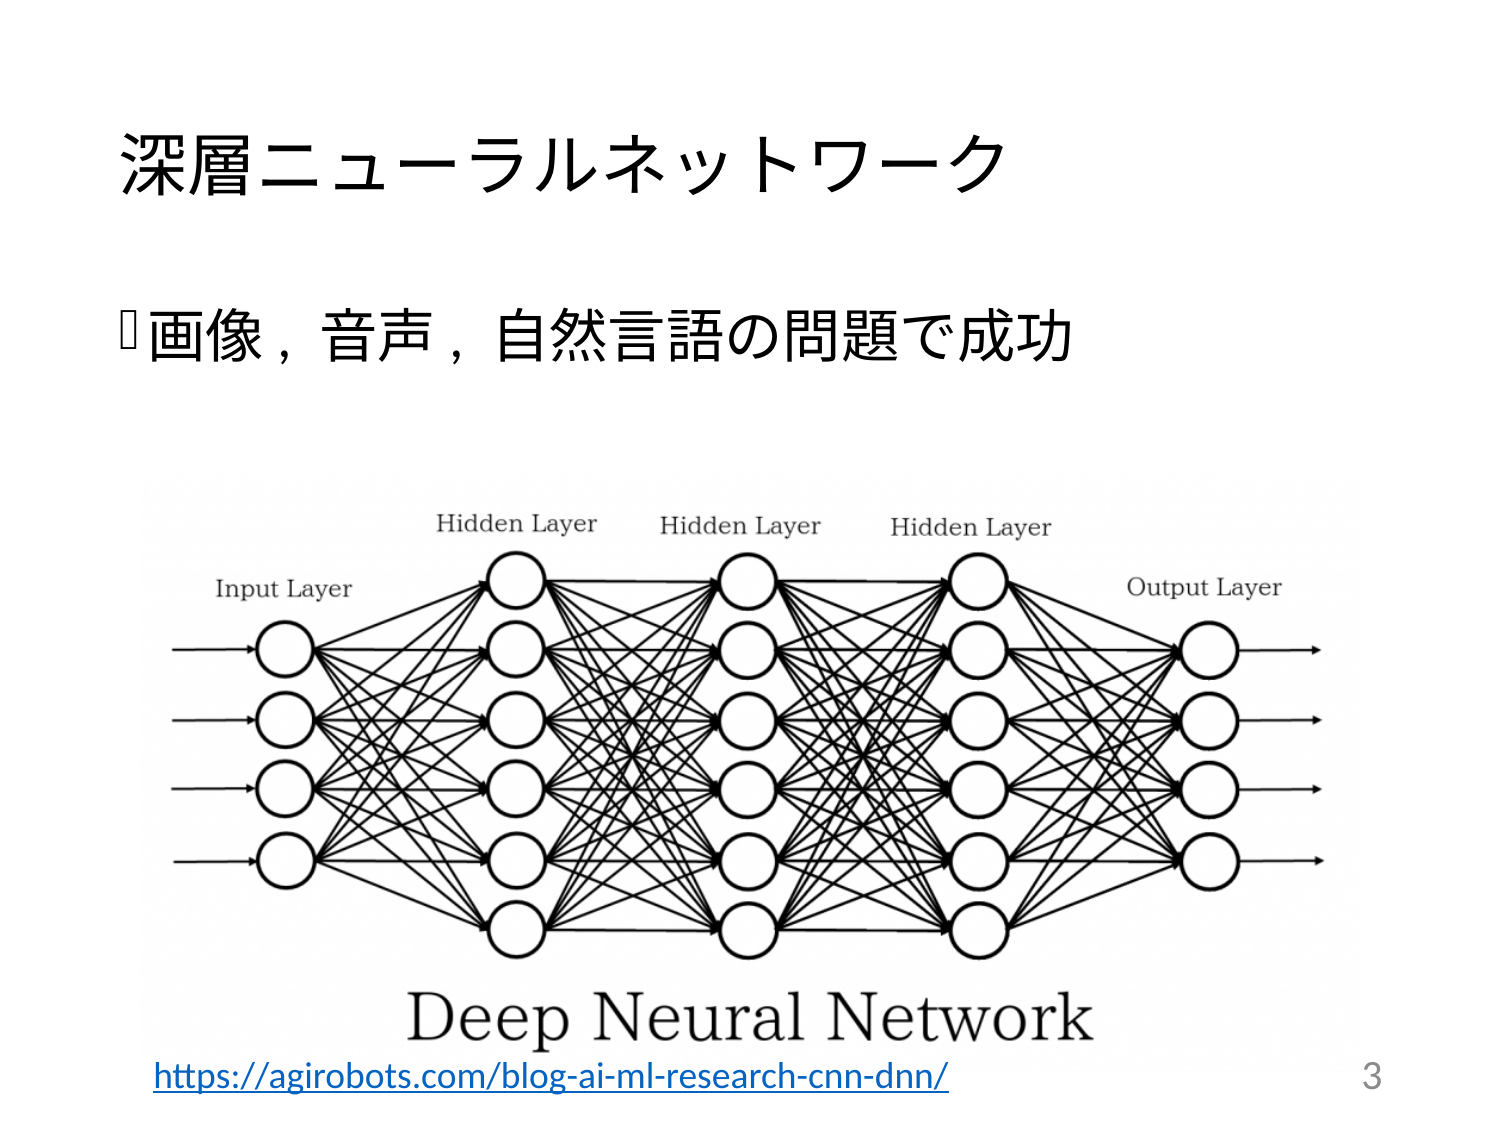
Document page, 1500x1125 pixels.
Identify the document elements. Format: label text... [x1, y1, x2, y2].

list 画像, 音声, 自然言語の問題で成功 [103, 299, 1398, 1014]
title 深層ニューラルネットワーク [103, 60, 1398, 278]
slide_number 3 [1137, 1042, 1398, 1103]
text_box https://agirobots.com/blog-ai-ml-research-cnn-dnn/ [138, 1043, 1137, 1104]
picture [139, 474, 1361, 1074]
